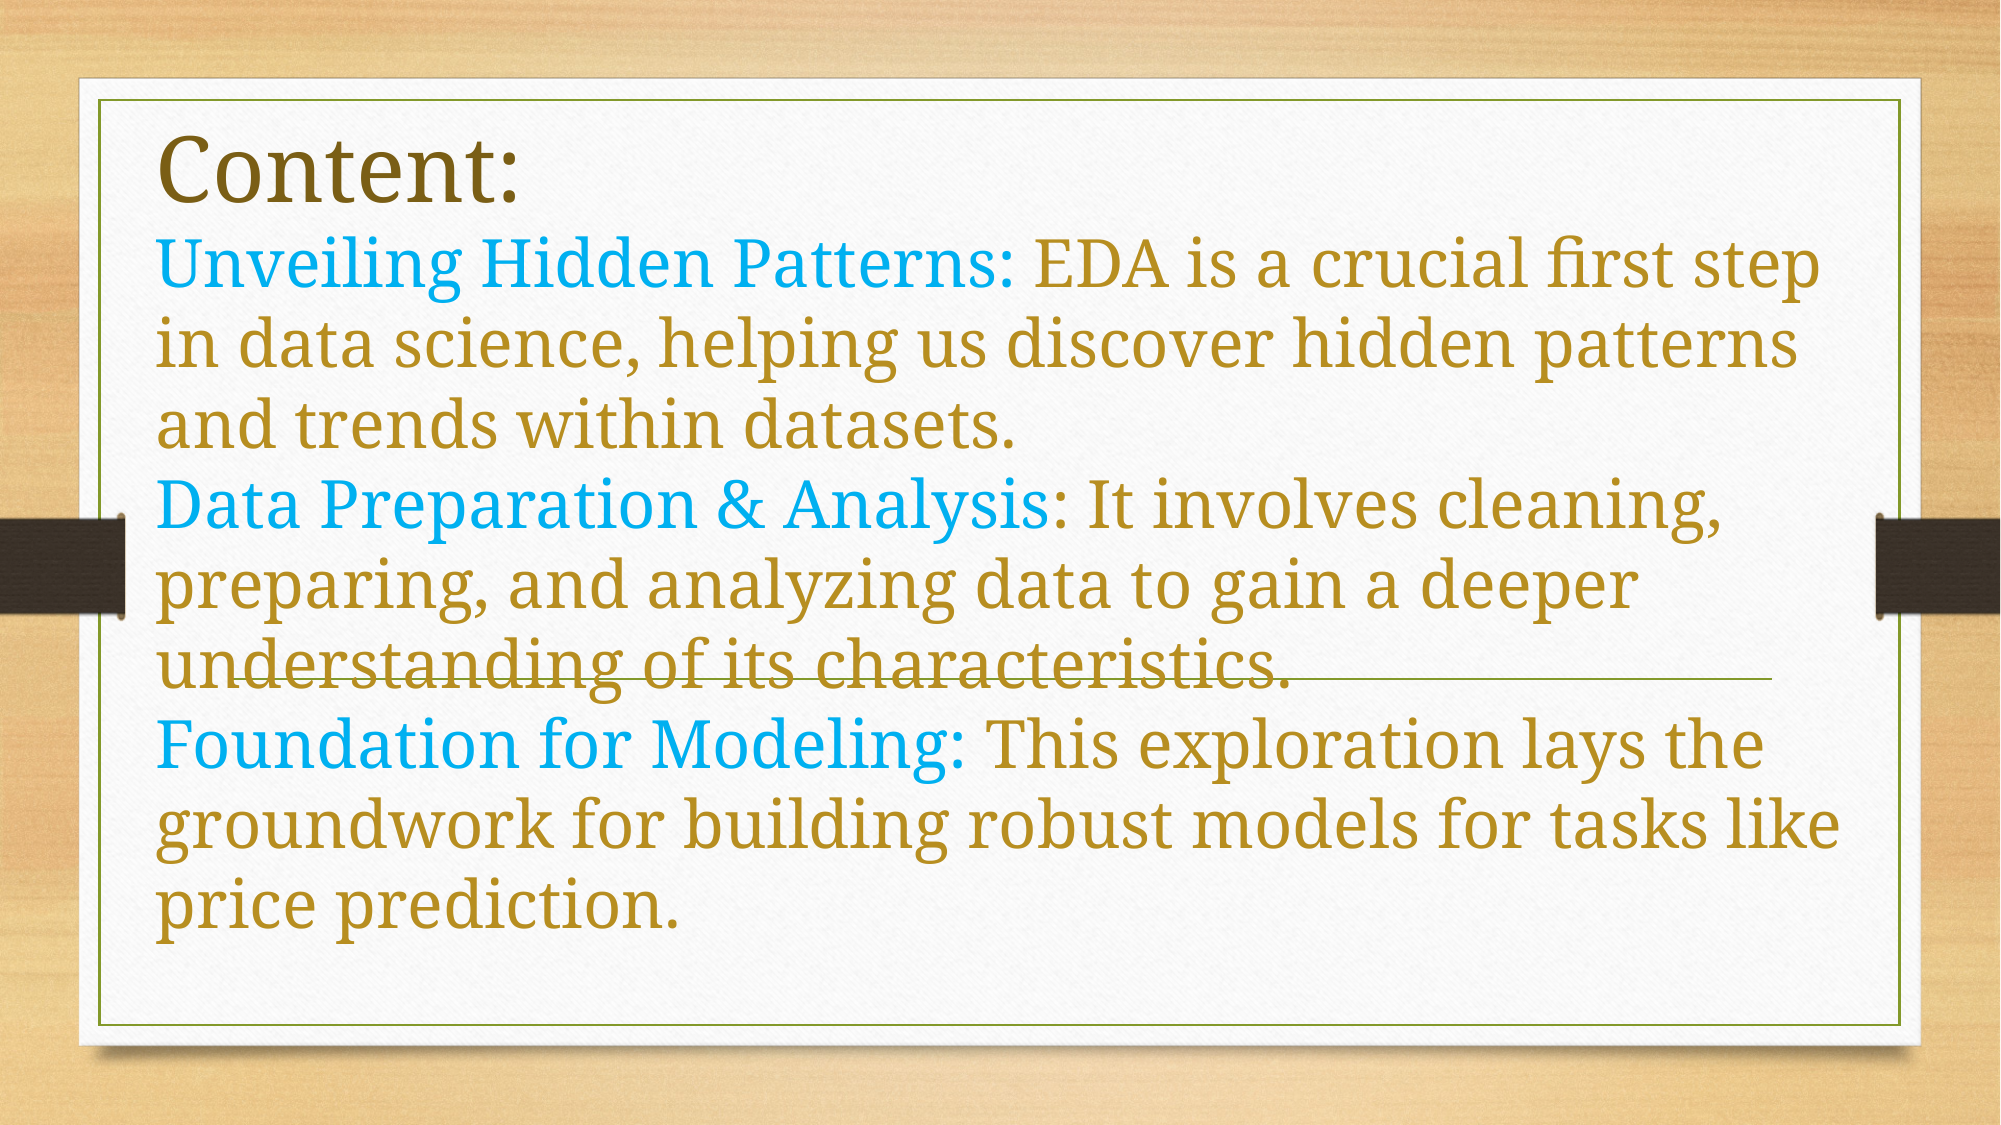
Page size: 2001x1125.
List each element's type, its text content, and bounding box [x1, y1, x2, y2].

picture [0, 0, 2001, 1125]
title Content: Unveiling Hidden Patterns: EDA is a crucial first step in data science, helping us discover hidden patterns and trends within datasets. Data Preparation & Analysis: It involves cleaning, preparing, and analyzing data to gain a deeper understanding of its characteristics. Foundation for Modeling: This exploration lays the groundwork for building robust models for tasks like price prediction. [140, 101, 1877, 1032]
